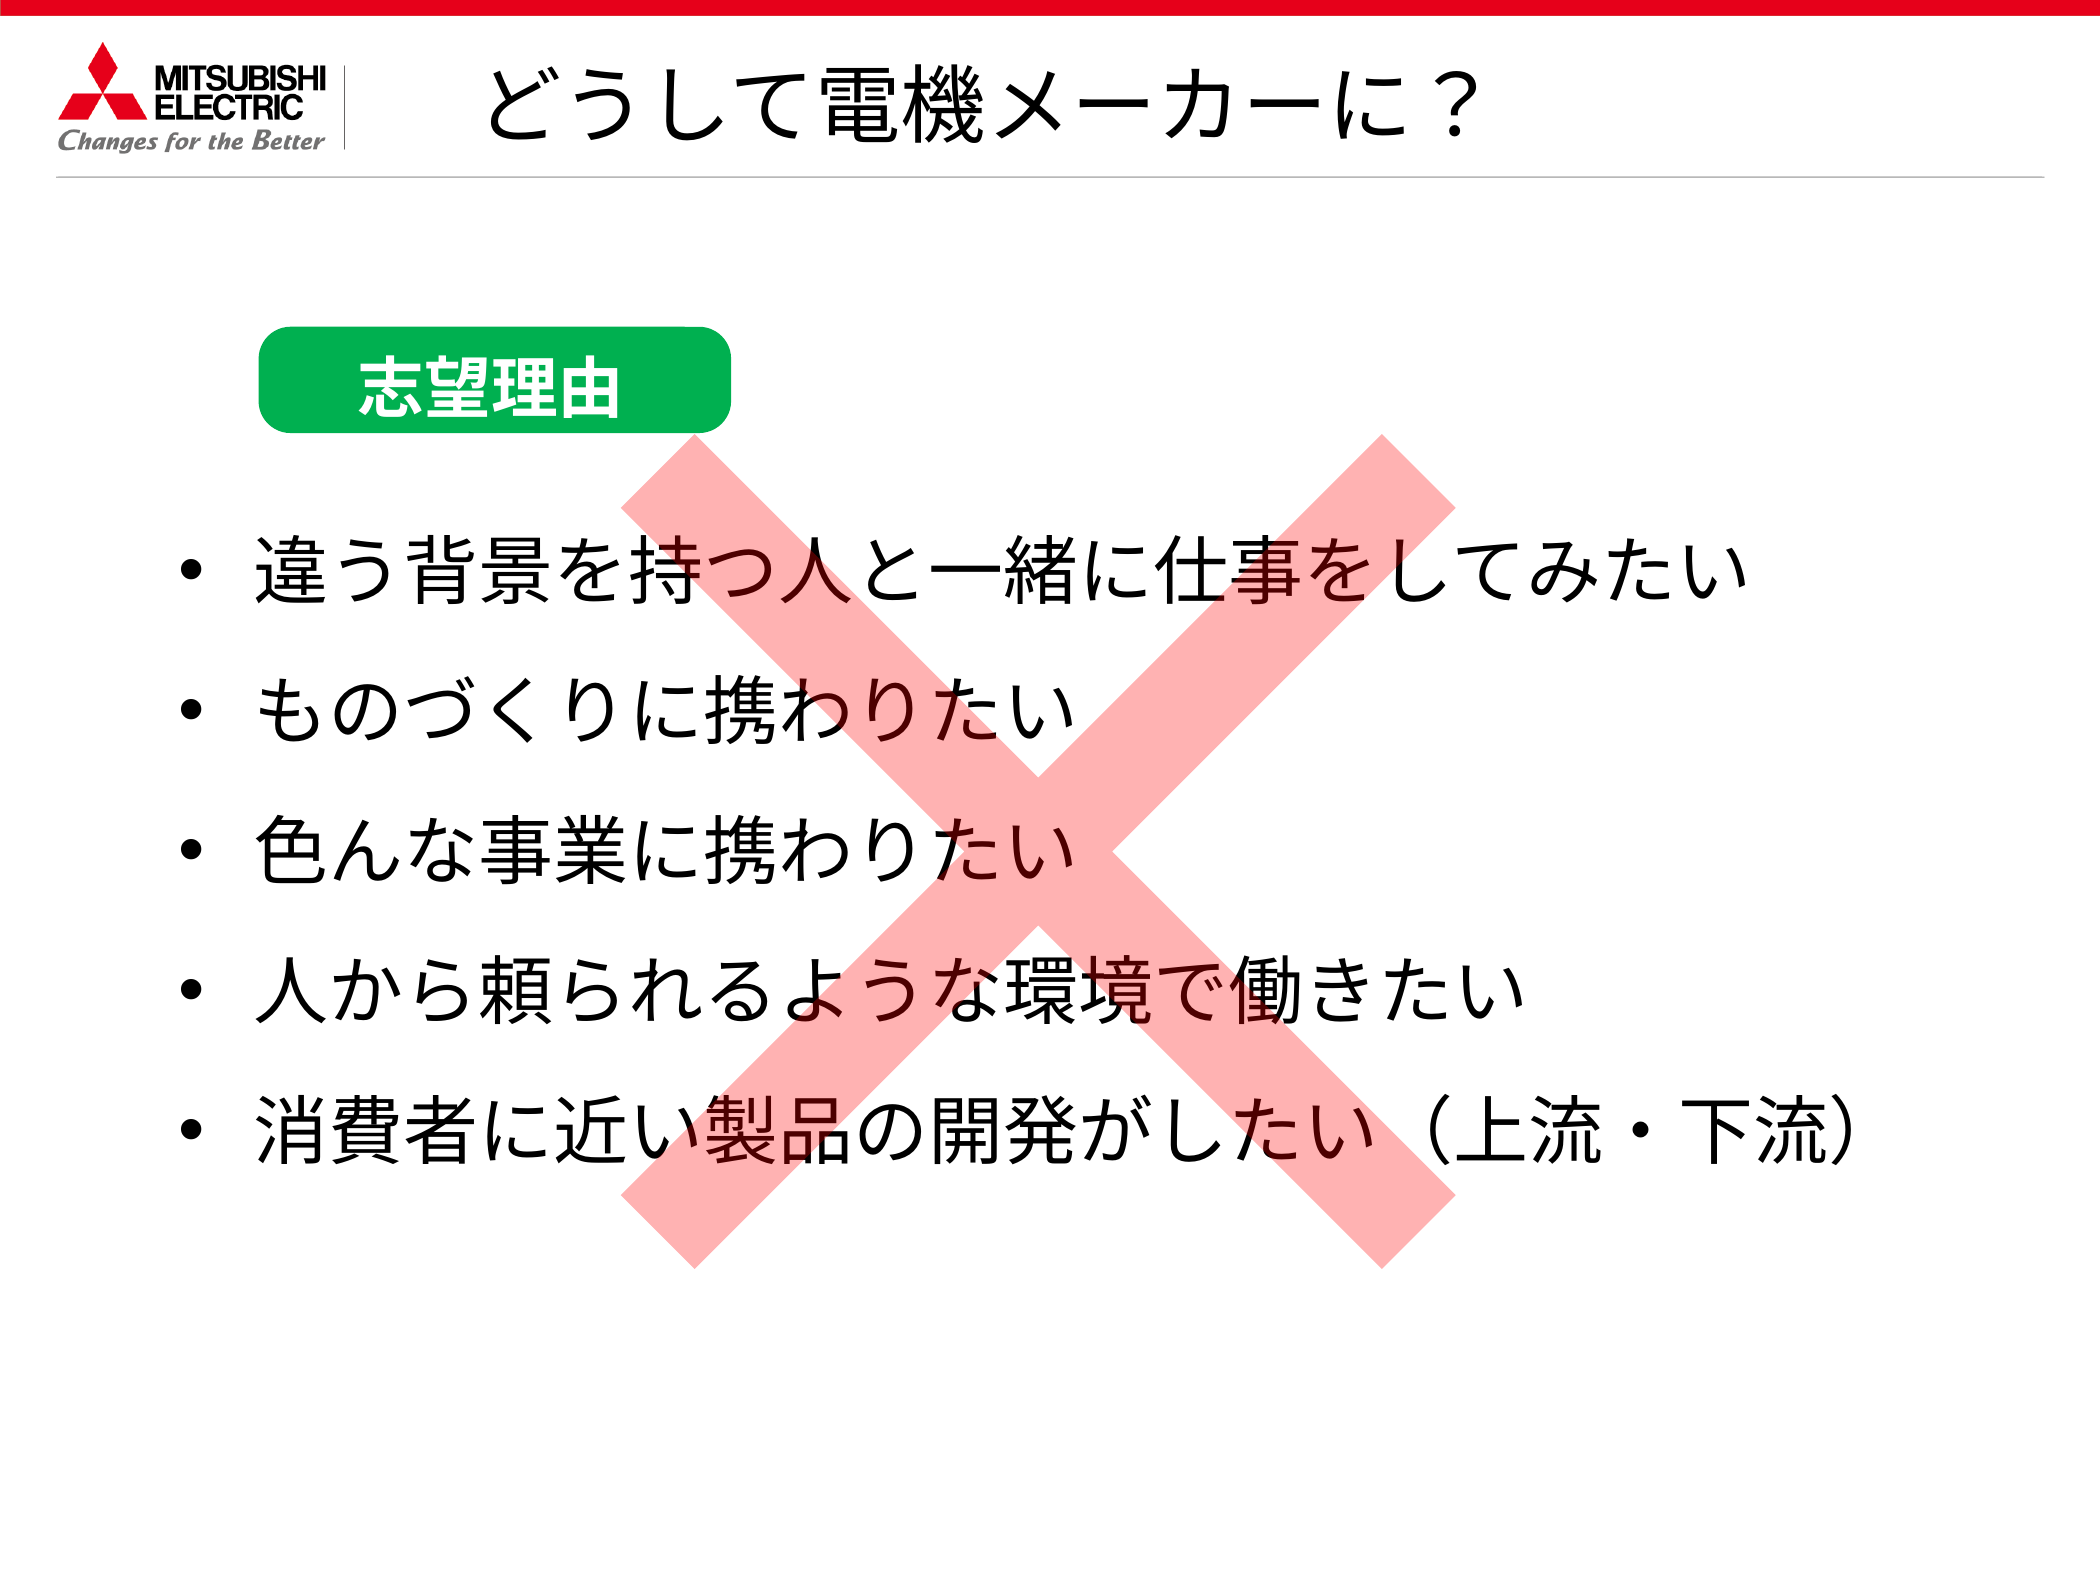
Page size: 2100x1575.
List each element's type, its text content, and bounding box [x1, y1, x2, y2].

picture [0, 0, 2100, 1575]
text_box 違う背景を持つ人と一緒に仕事をしてみたい ものづくりに携わりたい 色んな事業に携わりたい 人から頼られるような環境で働きたい 消費者に近い製品の開発がしたい（上流・下流） [780, 515, 1296, 773]
text_box 違う背景を持つ人と一緒に仕事をしてみたい ものづくりに携わりたい 色んな事業に携わりたい 人から頼られるような環境で働きたい 消費者に近い製品の開発がしたい（上流・下流） [1116, 515, 2100, 1181]
text_box どうして電機メーカーに？ [461, 44, 1514, 161]
text_box 違う背景を持つ人と一緒に仕事をしてみたい ものづくりに携わりたい 色んな事業に携わりたい 人から頼られるような環境で働きたい 消費者に近い製品の開発がしたい（上流・下流） [163, 515, 960, 1181]
text_box [618, 431, 1458, 1272]
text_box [258, 326, 732, 436]
text_box 違う背景を持つ人と一緒に仕事をしてみたい ものづくりに携わりたい 色んな事業に携わりたい 人から頼られるような環境で働きたい 消費者に近い製品の開発がしたい（上流・下流） [787, 930, 1289, 1181]
